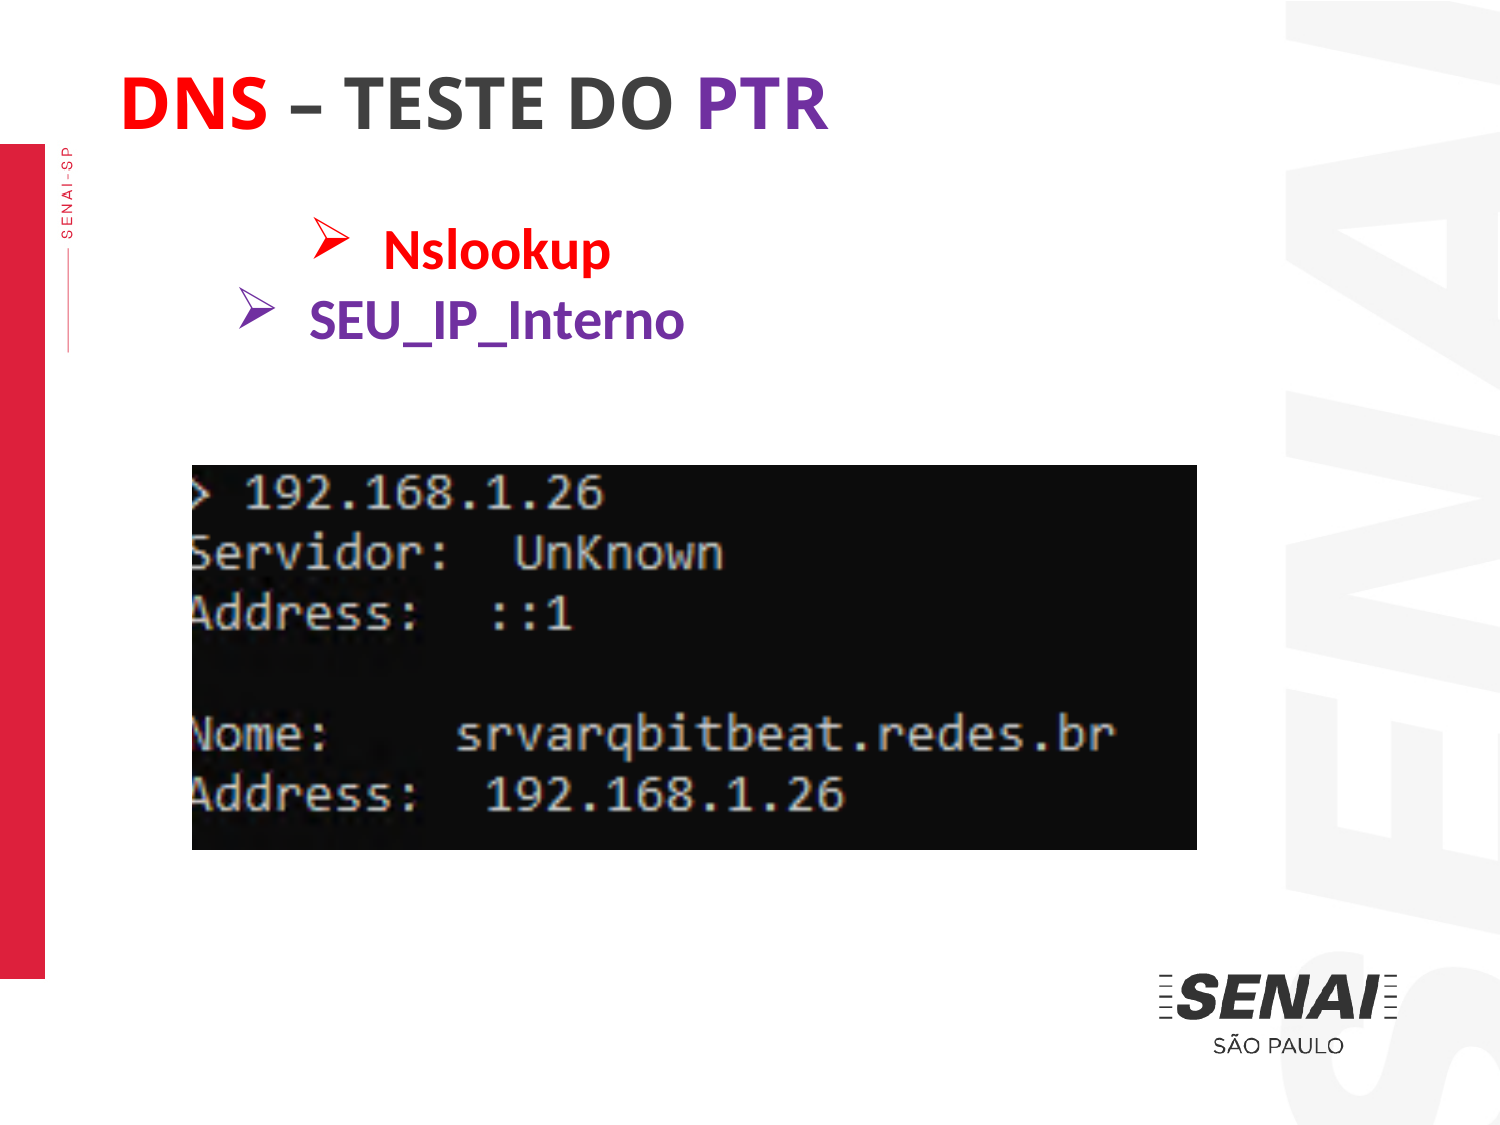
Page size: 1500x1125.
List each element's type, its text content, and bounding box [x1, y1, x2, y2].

text_box Nslookup SEU_IP_Interno [170, 203, 750, 359]
list DNS – TESTE DO PTR [103, 59, 1286, 153]
picture [0, 0, 1500, 1125]
